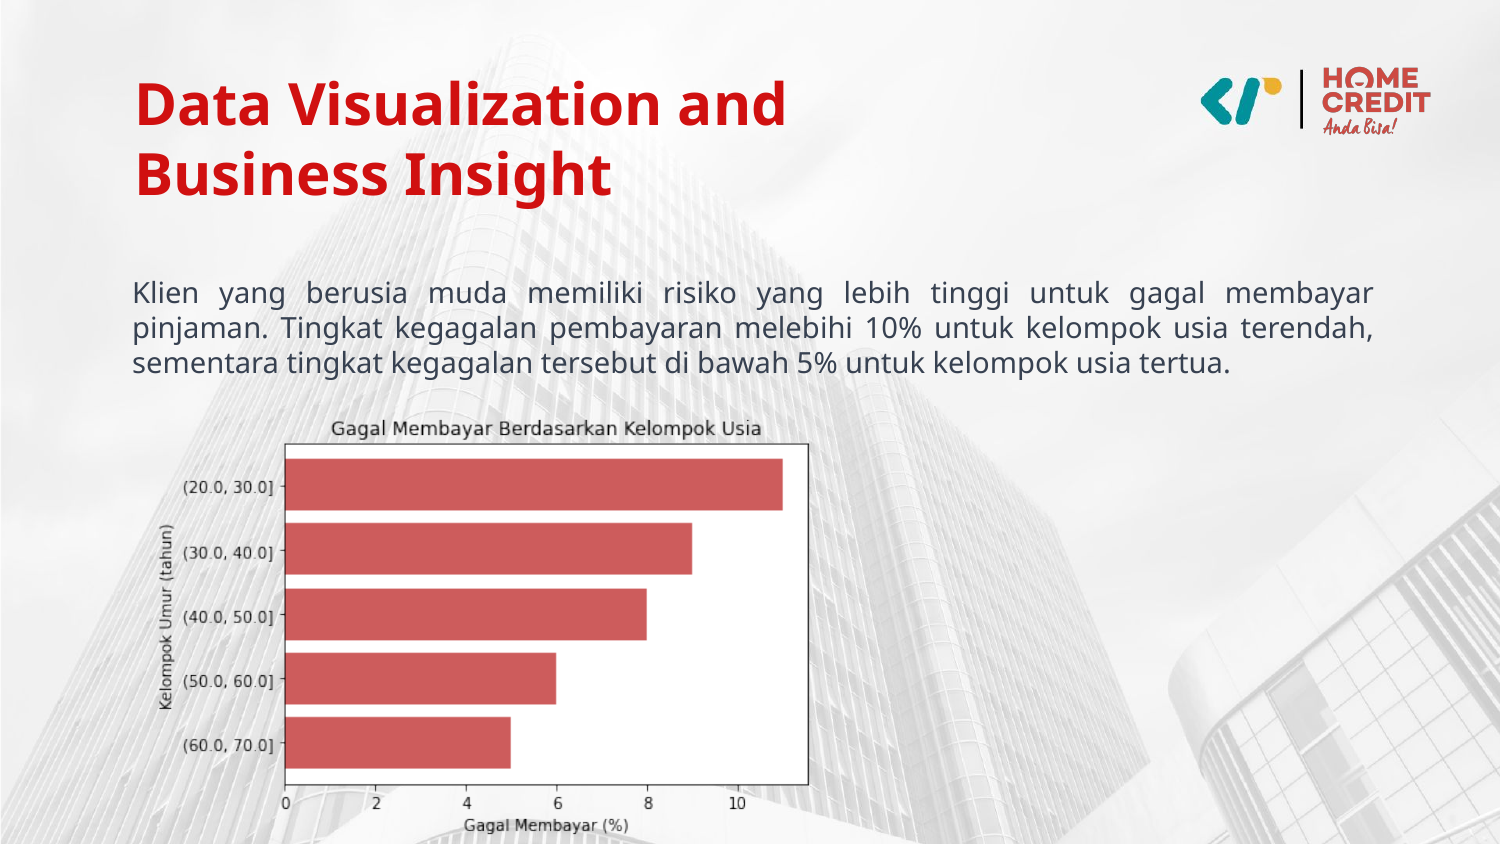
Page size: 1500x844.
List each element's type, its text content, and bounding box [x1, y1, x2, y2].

picture [0, 0, 1500, 844]
title Data Visualization and Business Insight [132, 65, 1050, 209]
text_box Klien yang berusia muda memiliki risiko yang lebih tinggi untuk gagal membayar pinjaman. Tingkat kegagalan pembayaran melebihi 10% untuk kelompok usia terendah, sementara tingkat kegagalan tersebut di bawah 5% untuk kelompok usia tertua. [129, 271, 1375, 379]
